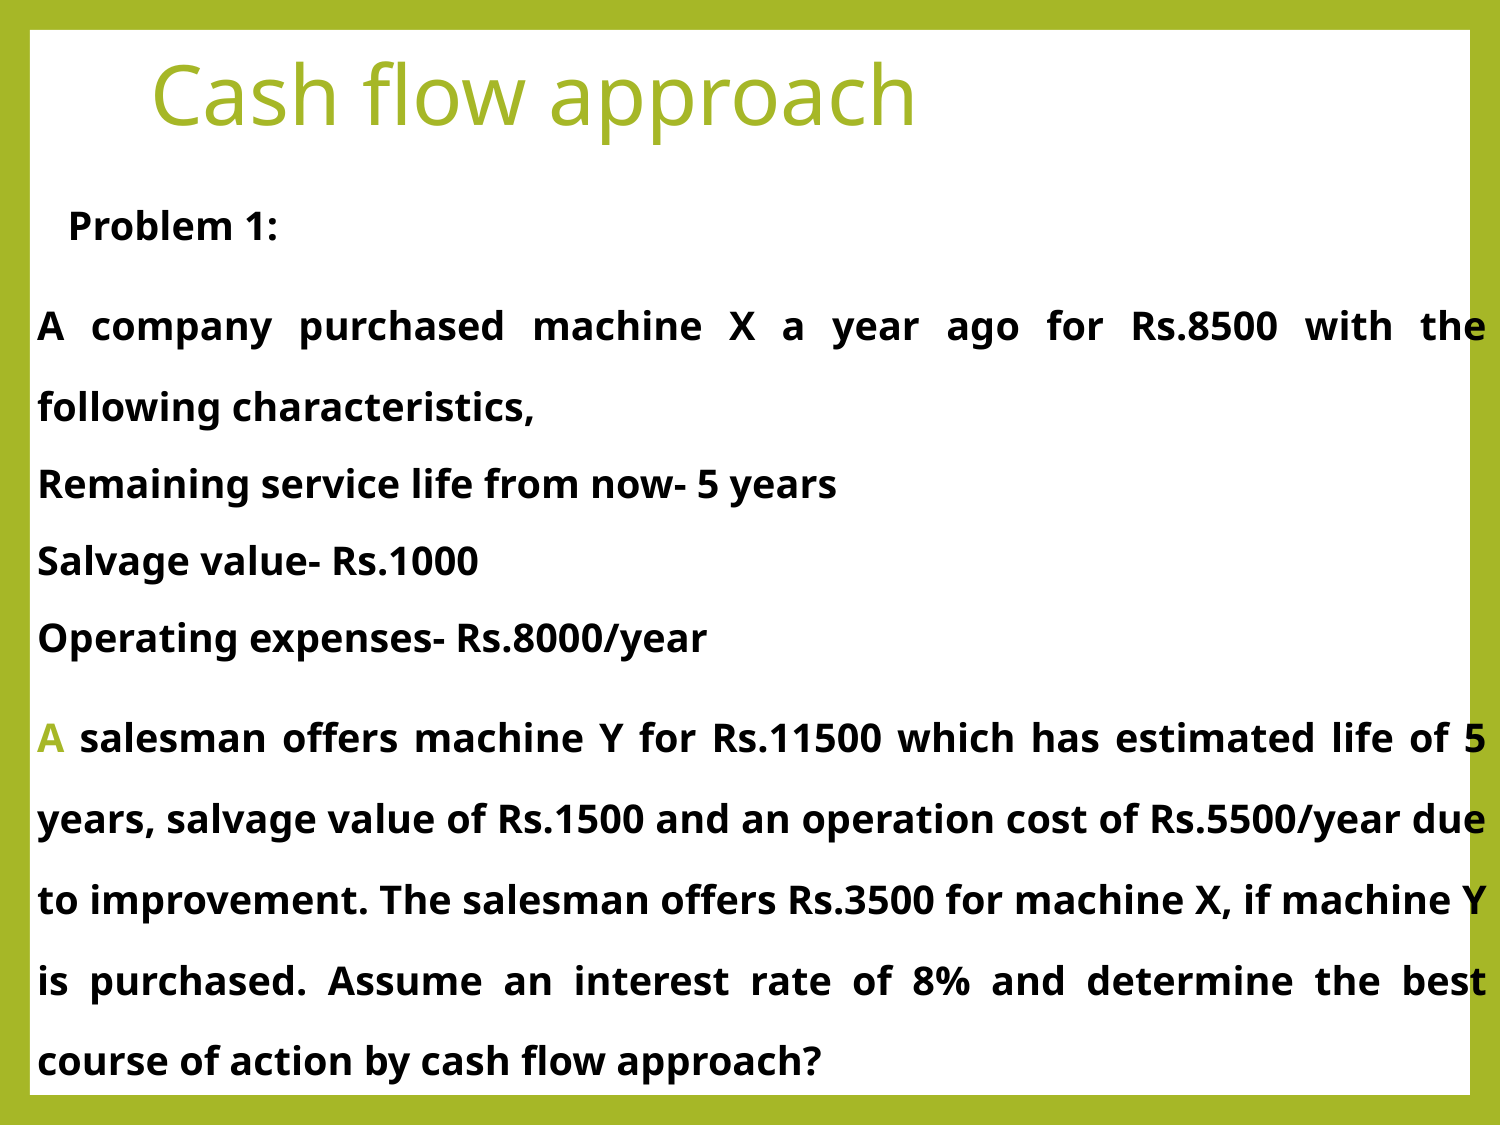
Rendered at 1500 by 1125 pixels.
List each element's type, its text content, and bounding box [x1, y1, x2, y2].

list Problem 1: A company purchased machine X a year ago for Rs.8500 with the following characteristics, Remaining service life from now- 5 years Salvage value- Rs.1000 Operating expenses- Rs.8000/year A salesman offers machine Y for Rs.11500 which has estimated life of 5 years, salvage value of Rs.1500 and an operation cost of Rs.5500/year due to improvement. The salesman offers Rs.3500 for machine X, if machine Y is purchased. Assume an interest rate of 8% and determine the best course of action by cash flow approach? [4, 159, 1500, 1098]
title Cash flow approach [135, 37, 1373, 159]
